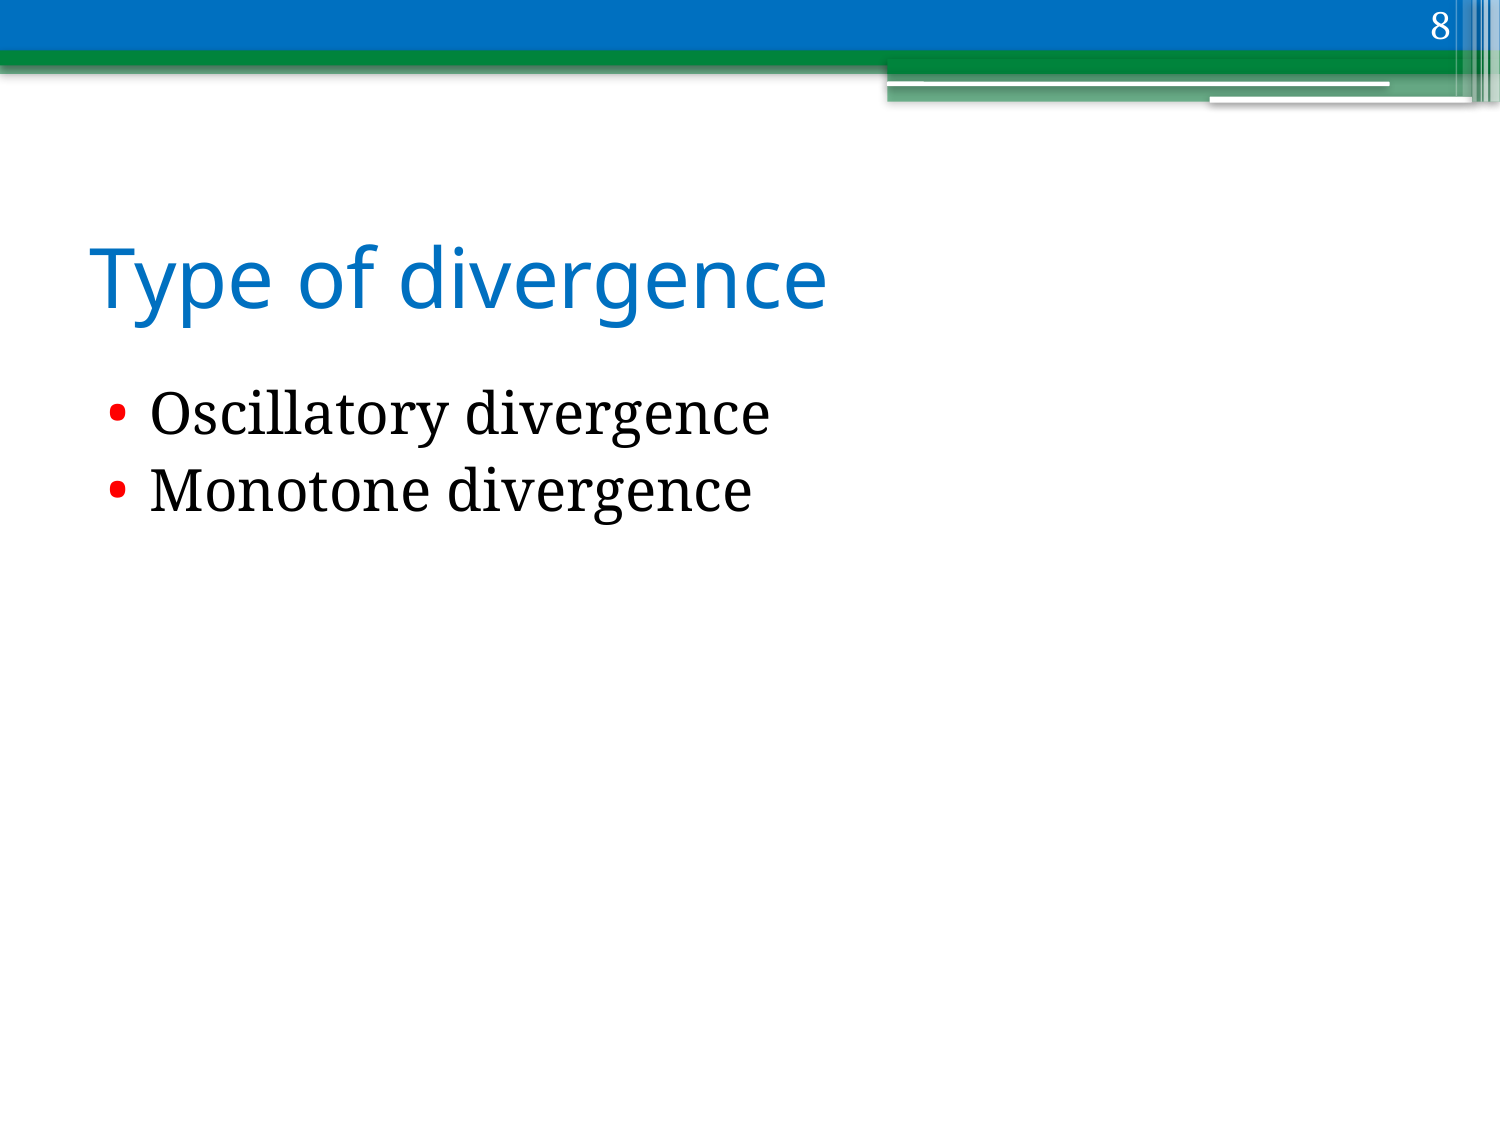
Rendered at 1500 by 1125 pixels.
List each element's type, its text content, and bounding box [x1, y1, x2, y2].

list Oscillatory divergence Monotone divergence [75, 368, 1425, 1079]
slide_number 8 [1341, 0, 1466, 61]
title Type of divergence [75, 187, 1425, 363]
